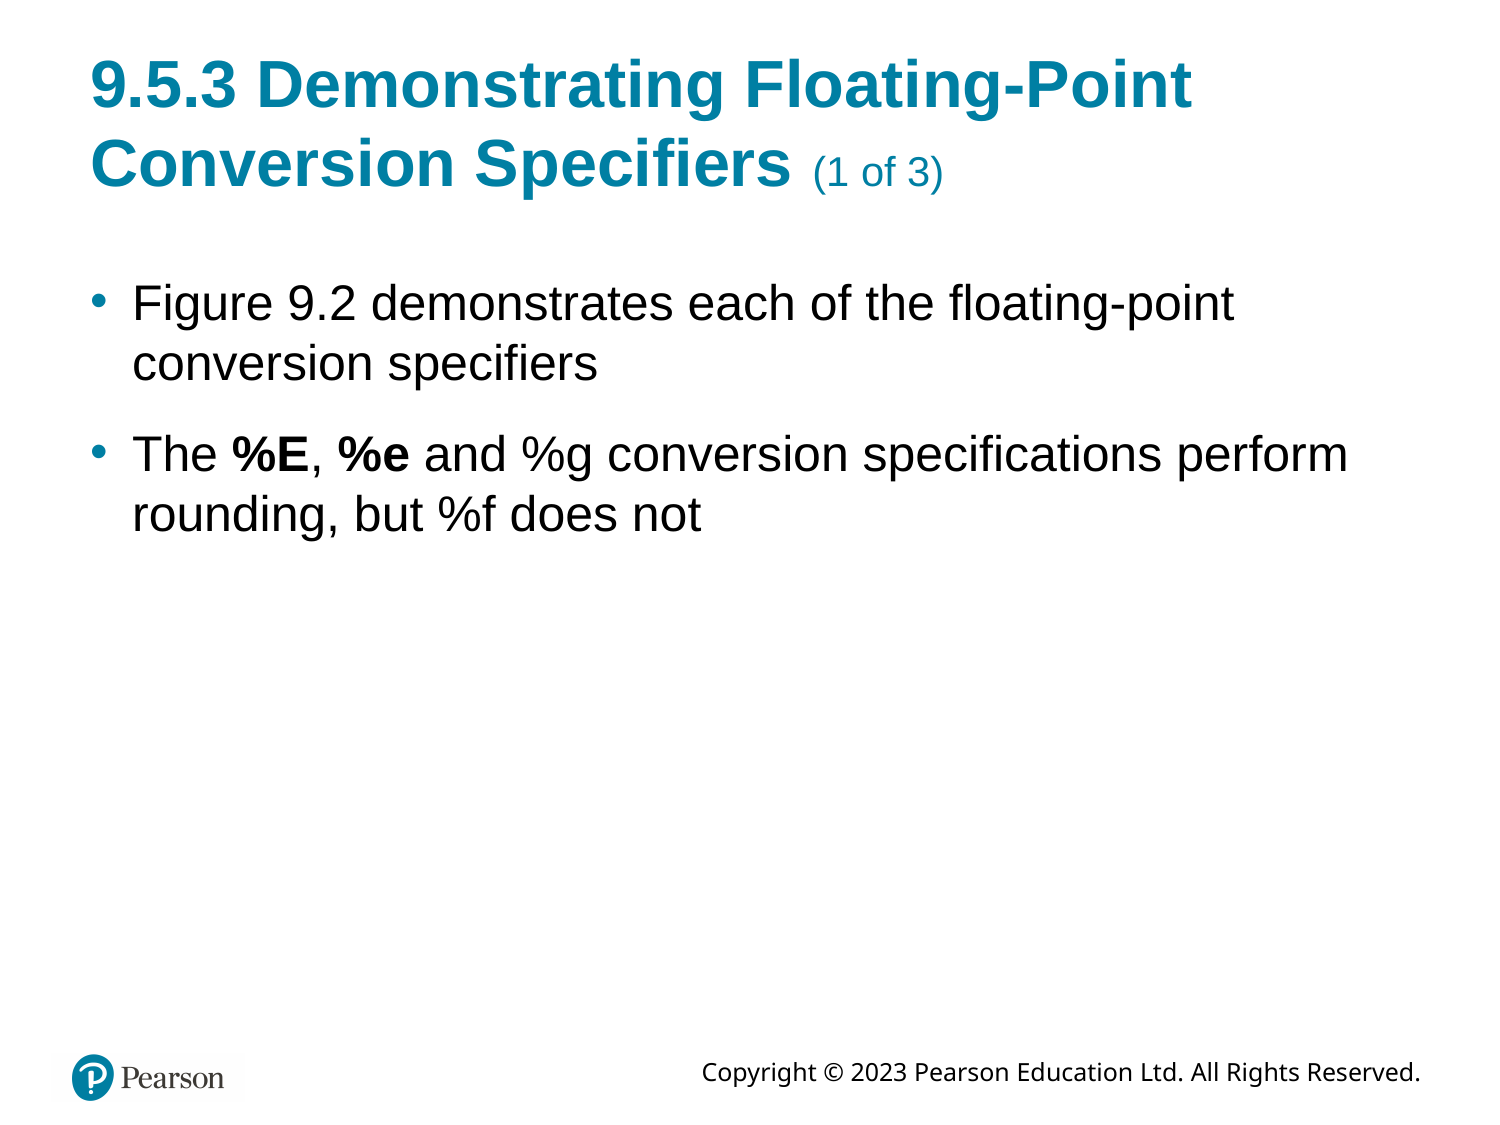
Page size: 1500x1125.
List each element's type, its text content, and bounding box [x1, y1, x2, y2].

title 9.5.3 Demonstrating Floating-Point Conversion Specifiers (1 of 3) [75, 35, 1425, 216]
list Figure 9.2 demonstrates each of the floating-point conversion specifiers The %E, %e and %g conversion specifications perform rounding, but %f does not [75, 255, 1425, 586]
picture [51, 1053, 245, 1102]
